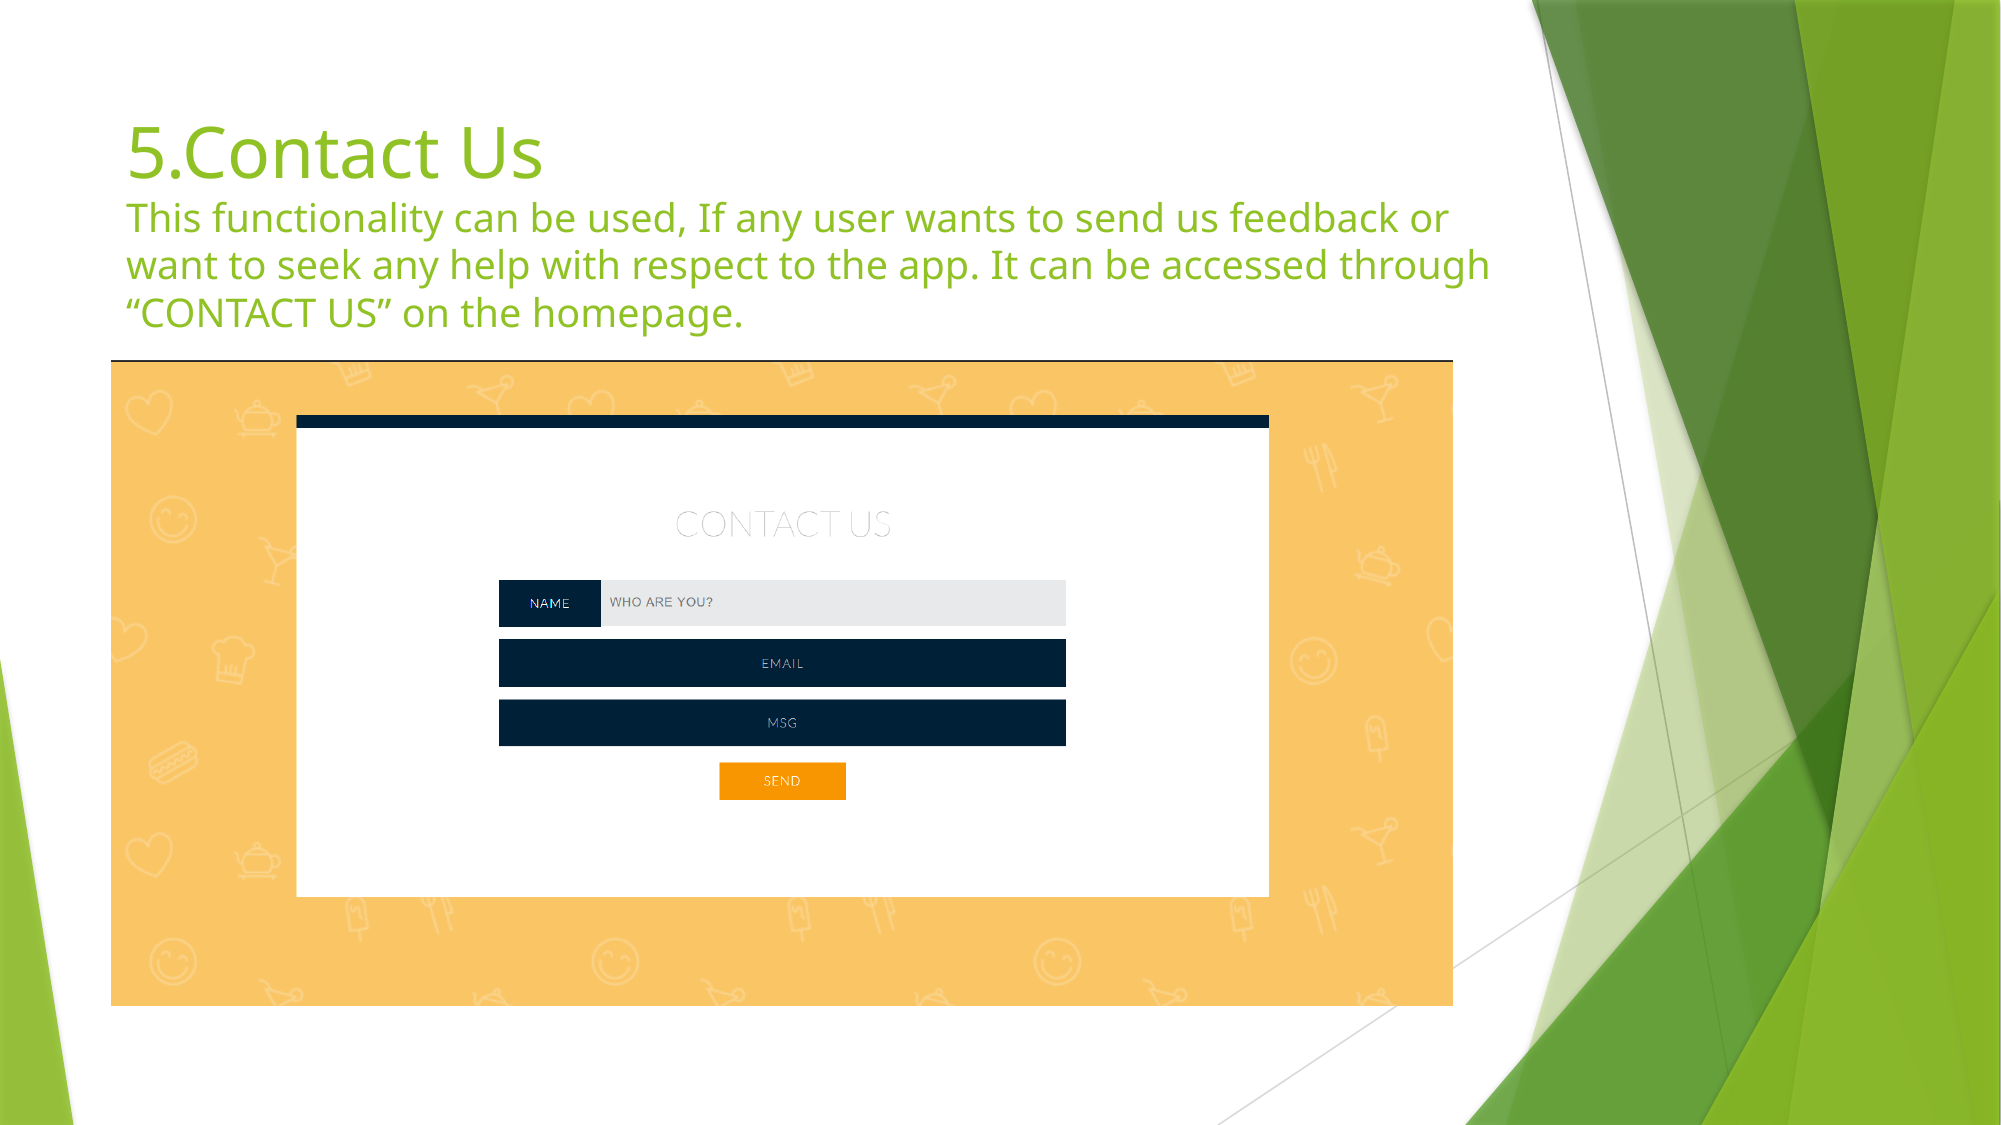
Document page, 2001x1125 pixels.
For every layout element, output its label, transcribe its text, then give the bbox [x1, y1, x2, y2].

title 5.Contact Us This functionality can be used, If any user wants to send us feedback or want to seek any help with respect to the app. It can be accessed through “CONTACT US” on the homepage. [111, 99, 1522, 344]
picture [110, 359, 1453, 1007]
